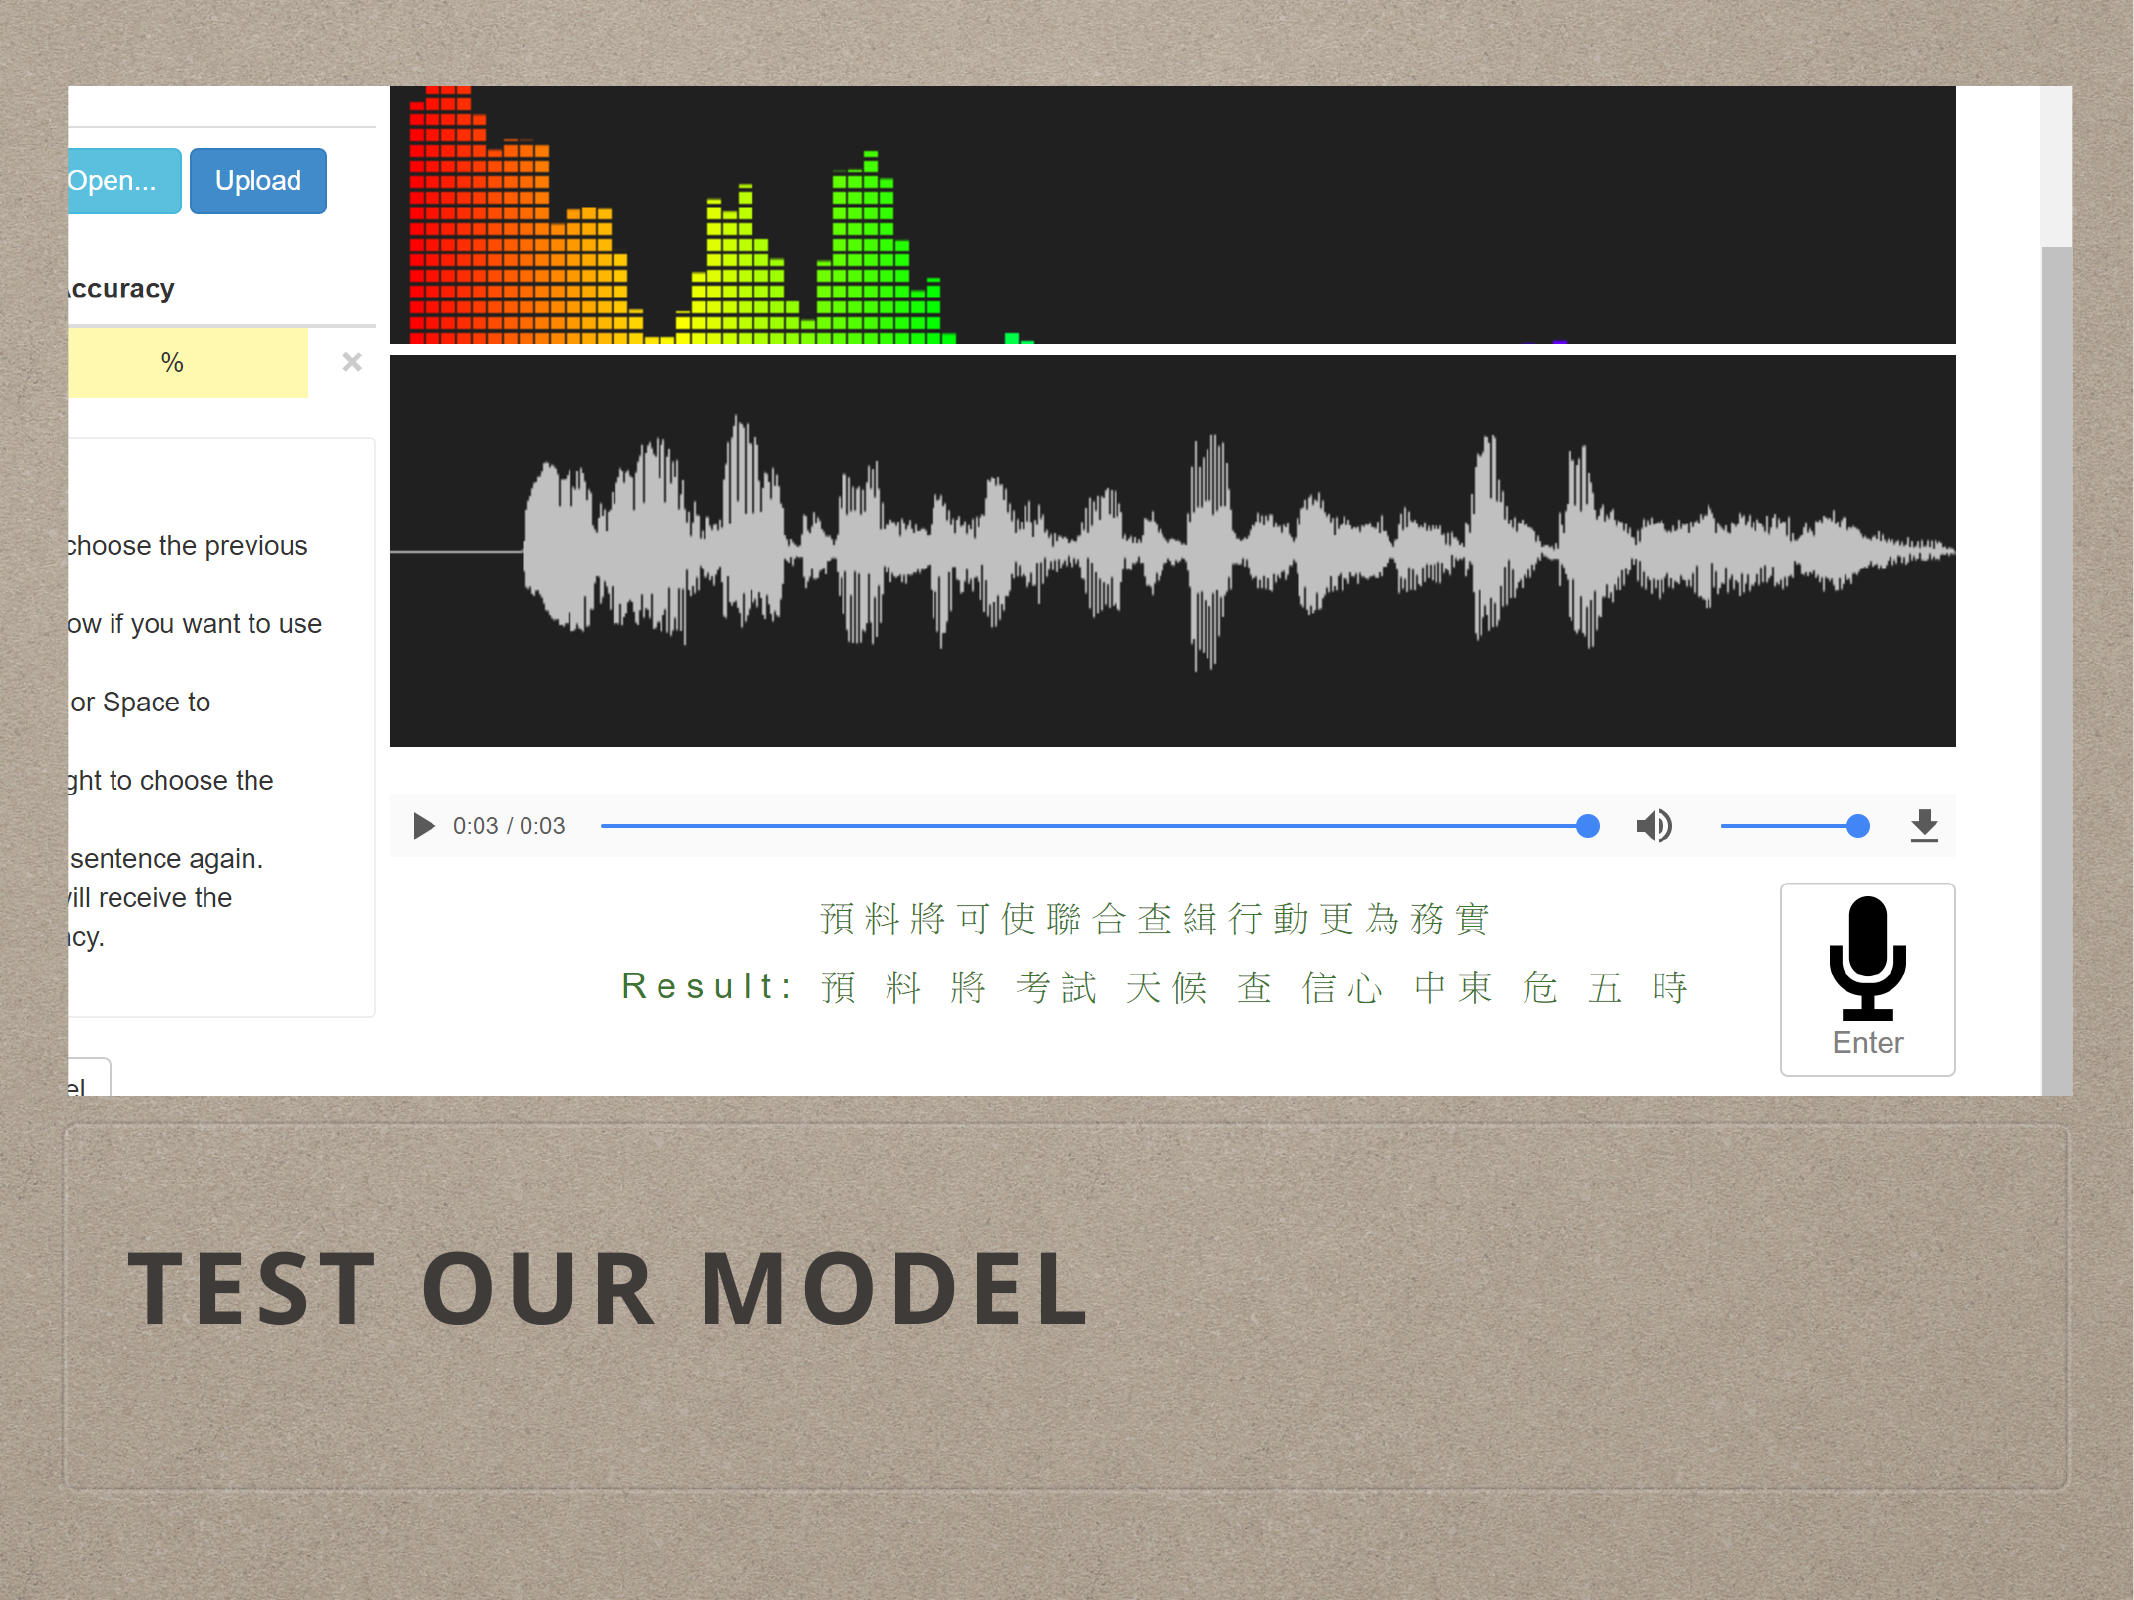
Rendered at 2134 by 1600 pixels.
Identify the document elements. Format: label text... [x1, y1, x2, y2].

title Test OUR MODEL [117, 1195, 1956, 1353]
picture [0, 0, 2134, 1600]
